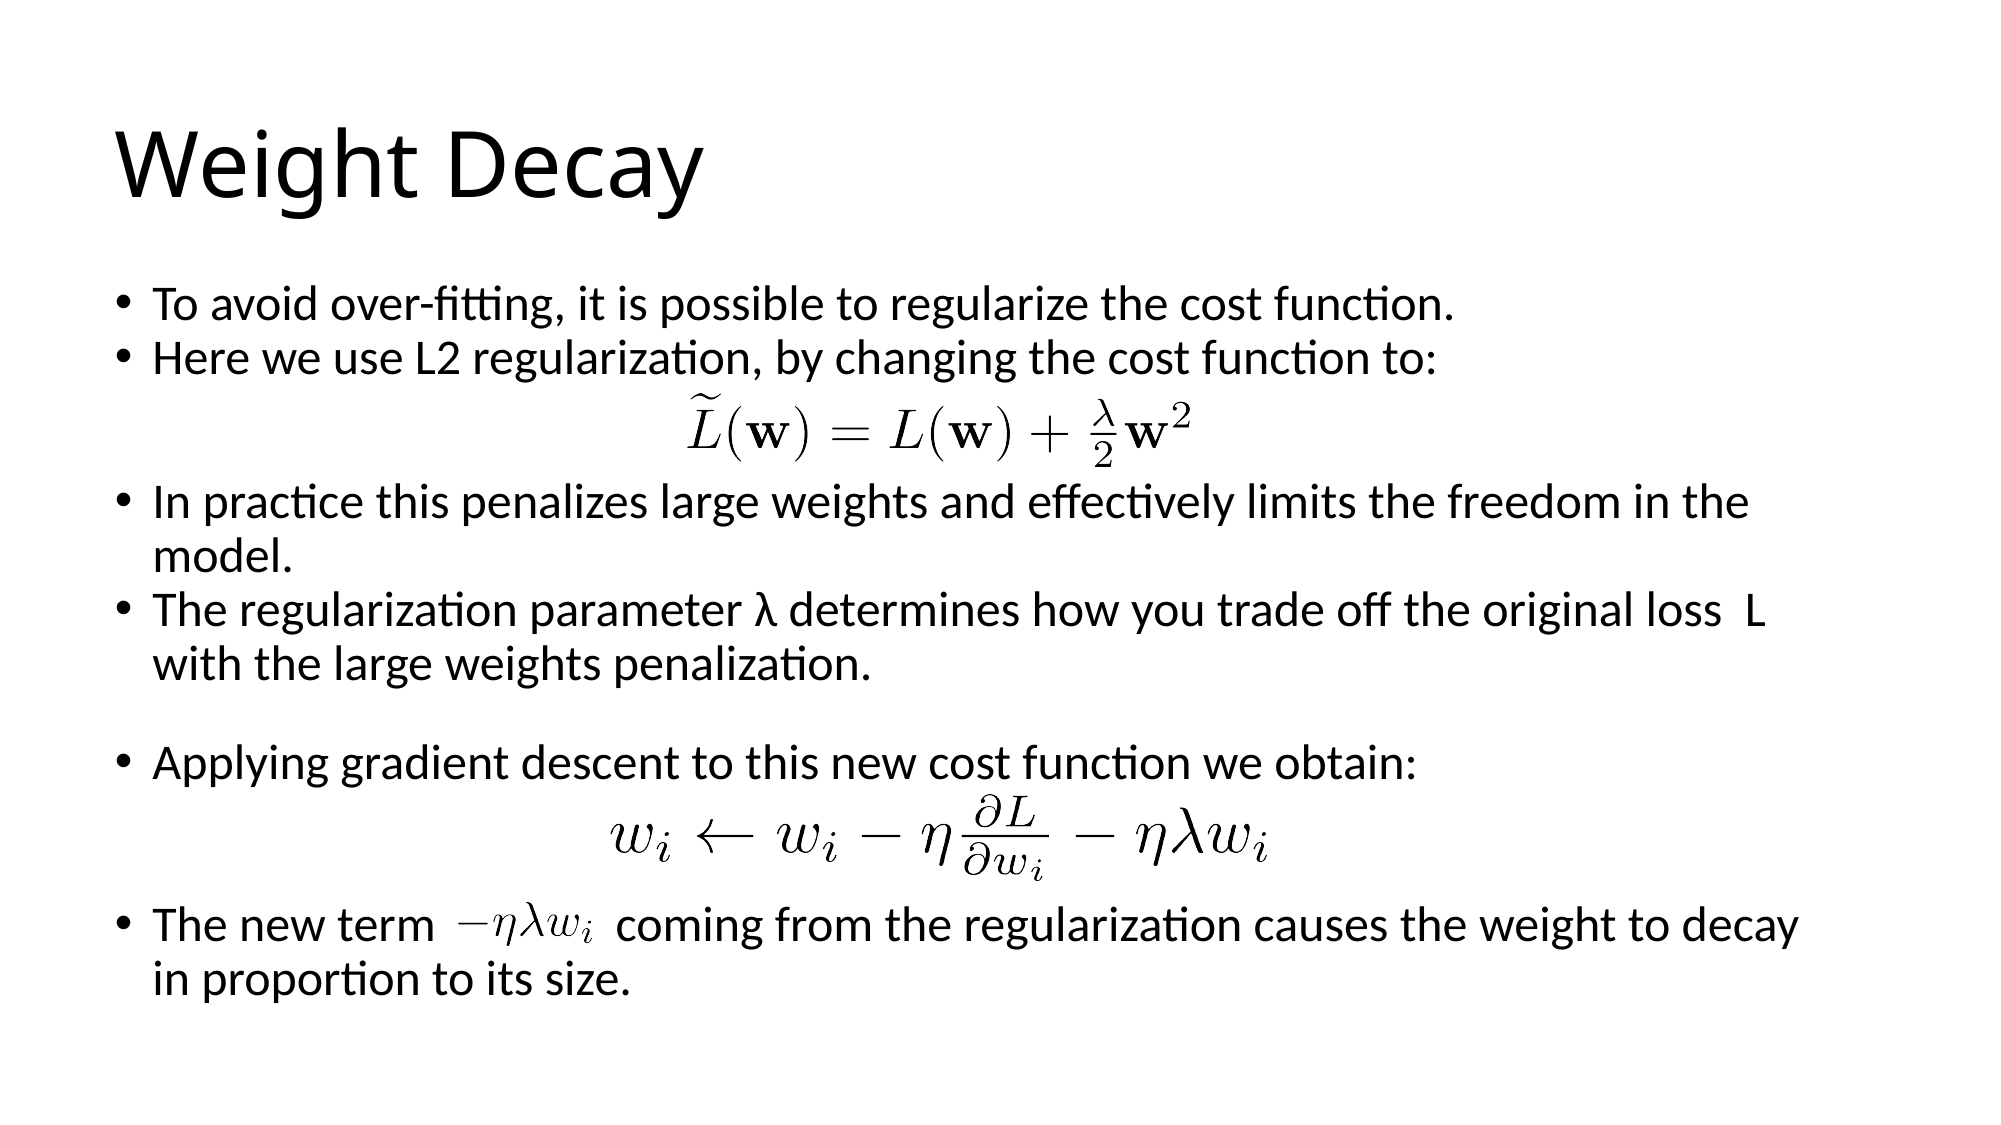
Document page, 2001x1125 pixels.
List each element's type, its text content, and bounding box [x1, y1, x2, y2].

title Weight Decay [99, 45, 1900, 233]
list To avoid over-fitting, it is possible to regularize the cost function. Here we use L2 regularization, by changing the cost function to: In practice this penalizes large weights and effectively limits the freedom in the model. The regularization parameter λ determines how you trade off the original loss L with the large weights penalization. Applying gradient descent to this new cost function we obtain: The new term coming from the regularization causes the weight to decay in proportion to its size. [99, 262, 1820, 1125]
picture [687, 393, 1190, 467]
picture [458, 902, 592, 946]
picture [610, 794, 1267, 881]
